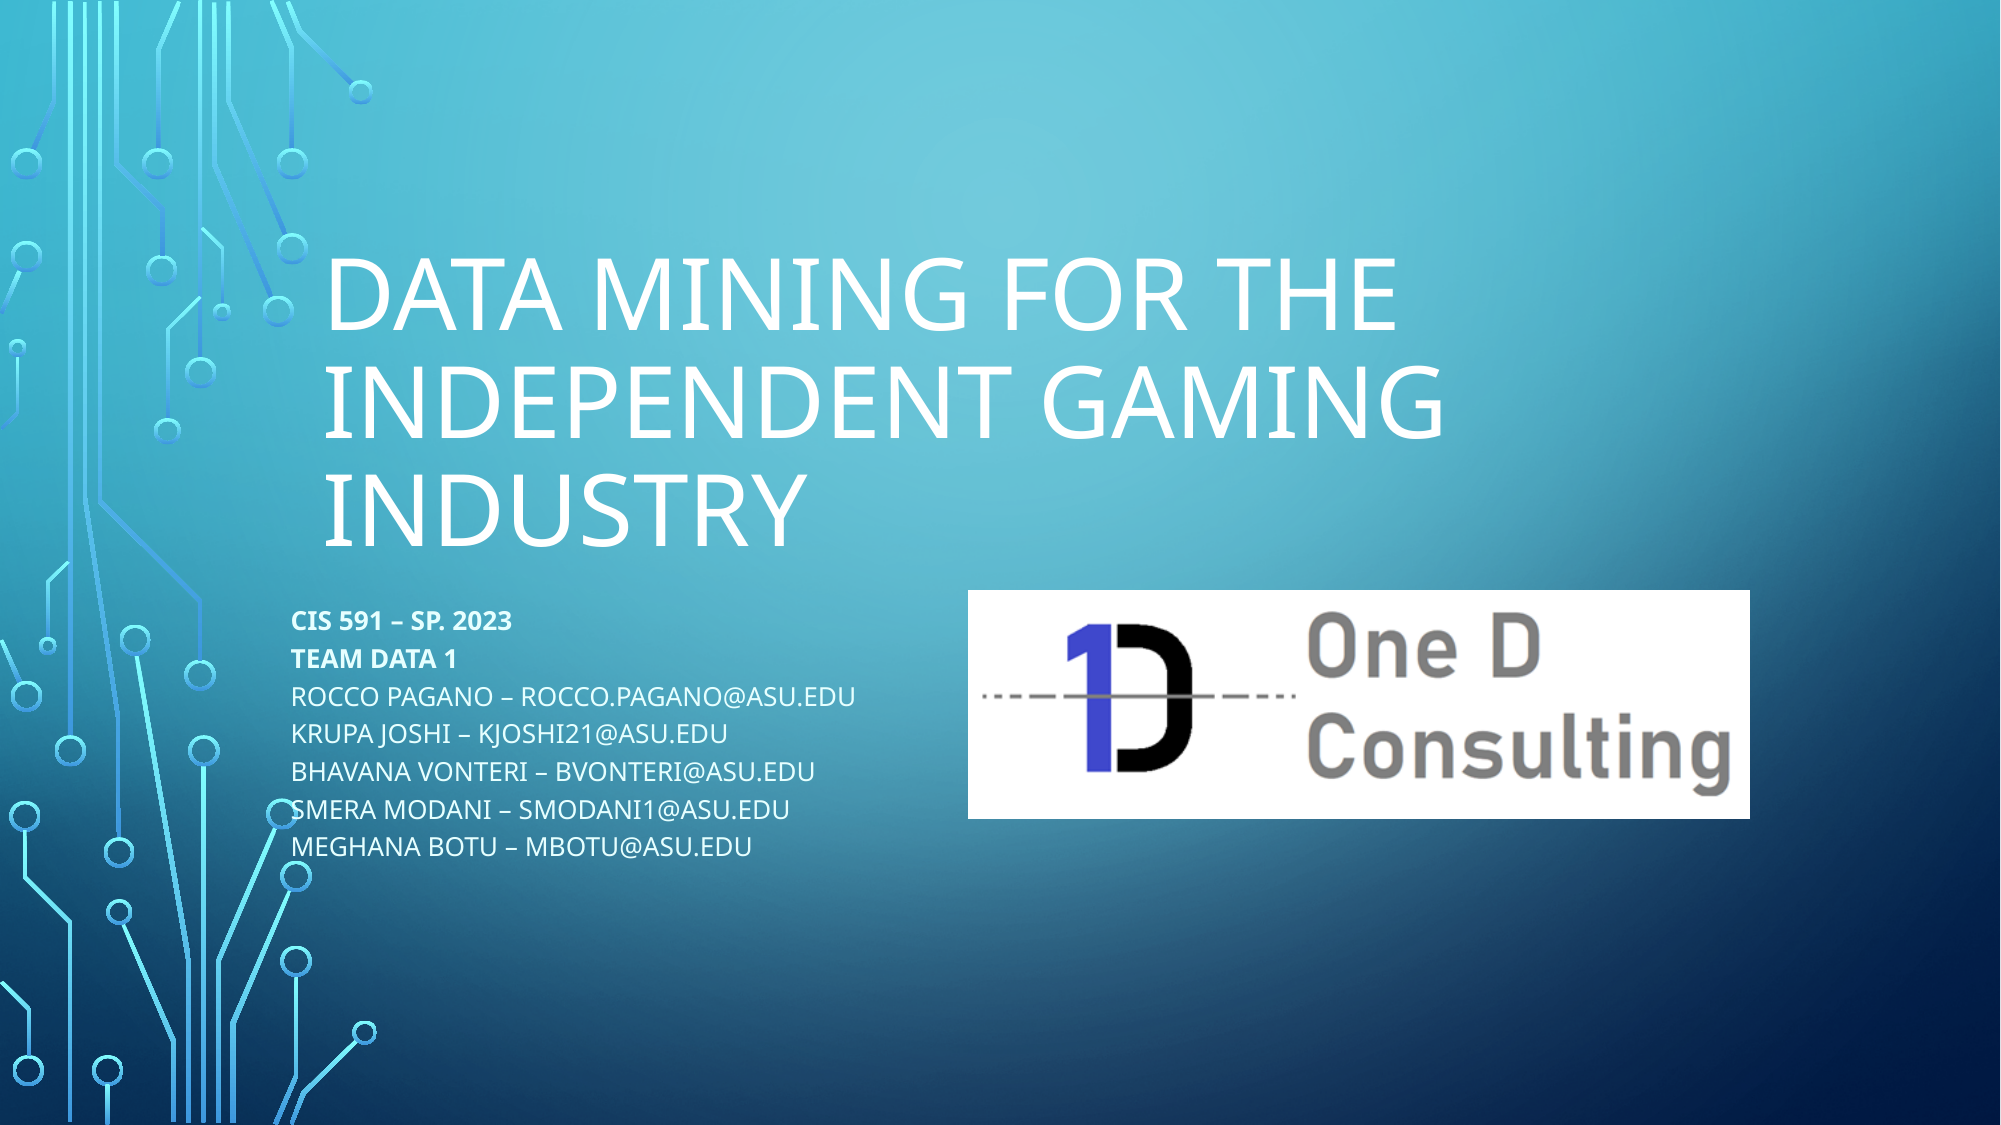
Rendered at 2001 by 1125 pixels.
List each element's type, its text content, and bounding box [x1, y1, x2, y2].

title Data Mining for the Independent Gaming Industry [307, 184, 1750, 576]
subtitle CIS 591 – Sp. 2023 Team Data 1 Rocco Pagano – Rocco.Pagano@ASU.edu Krupa joshi – kjoshi21@asu.edu Bhavana vonteri – bvonteri@asu.edu SMERA MODANI – smodani1@asu.edu MEGHANA BOTU – mbotu@asu.edu [275, 590, 969, 897]
picture [968, 590, 1751, 820]
